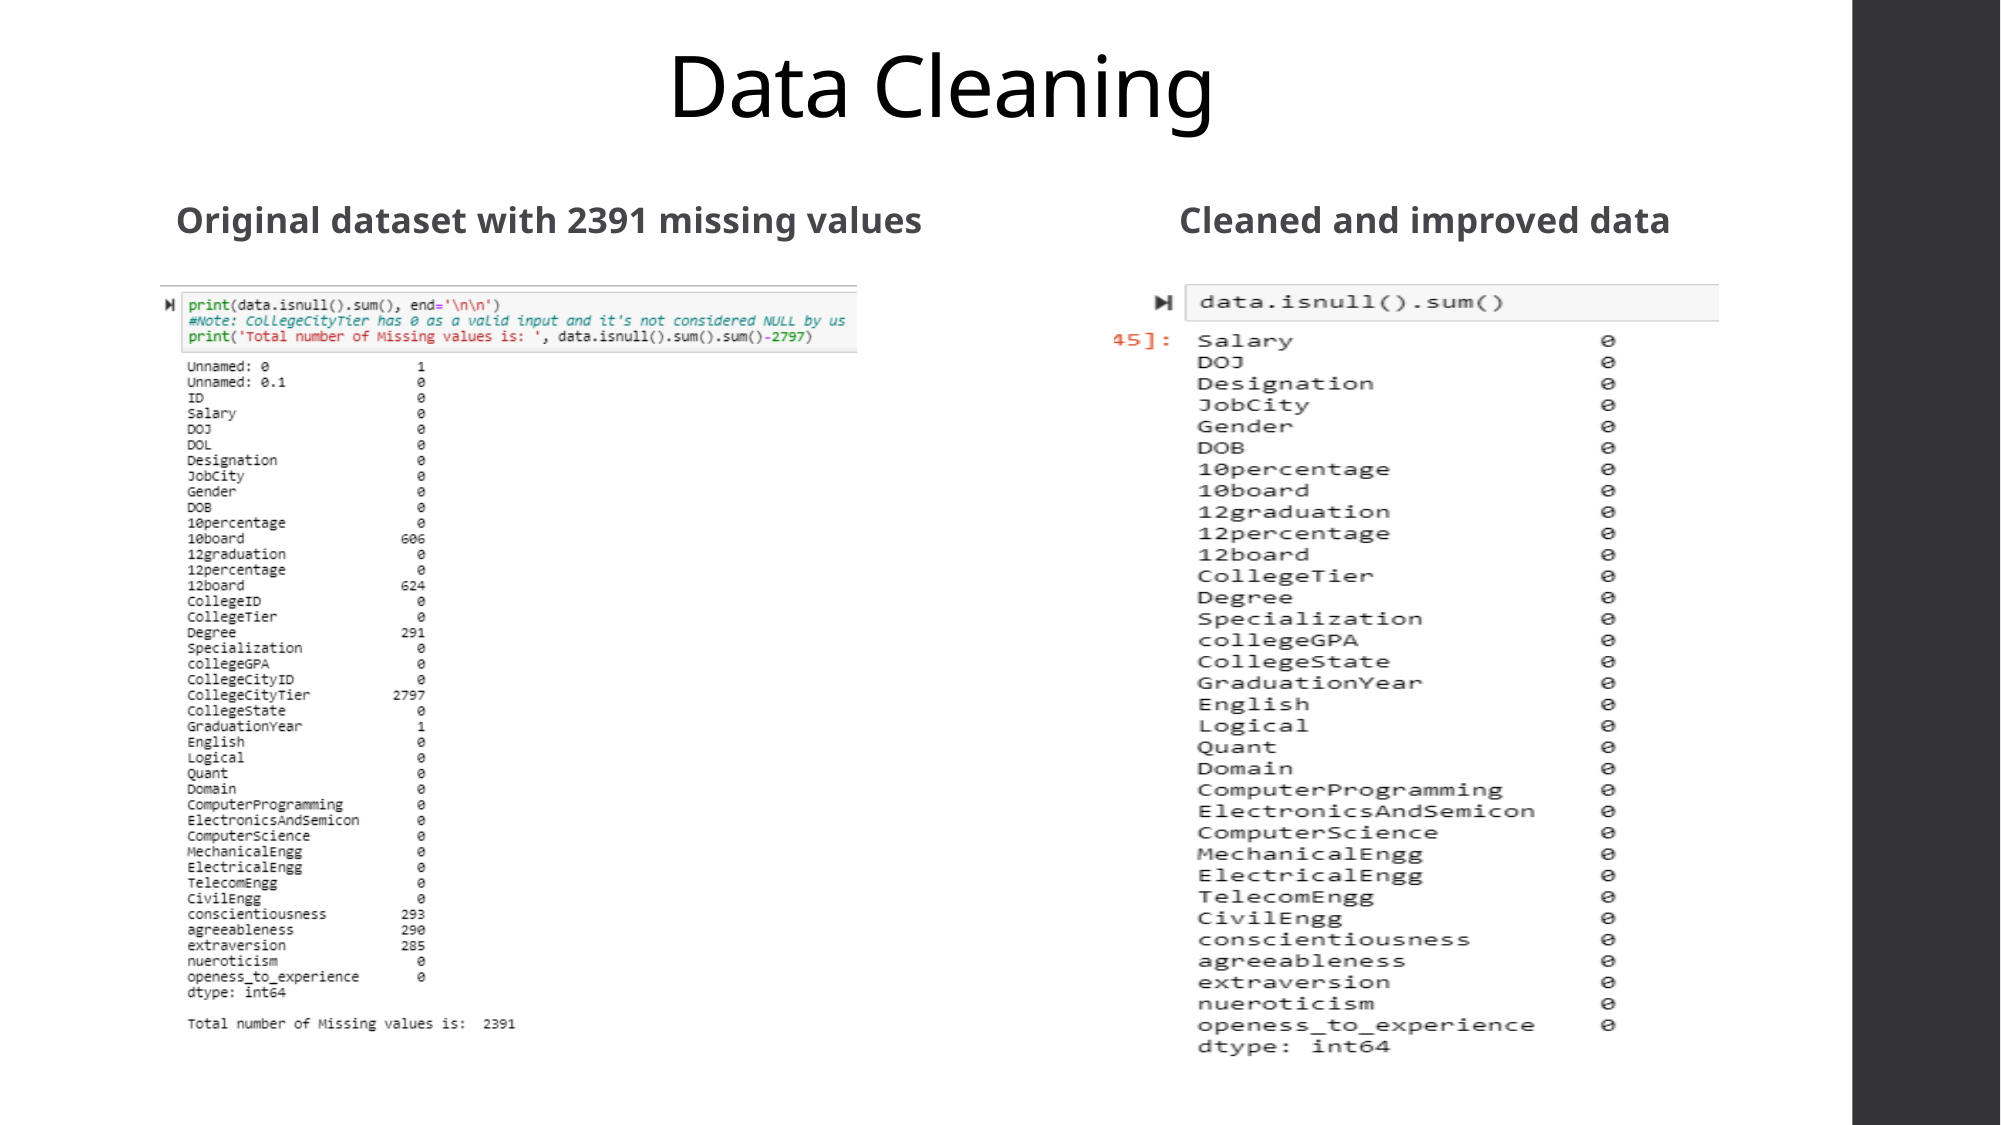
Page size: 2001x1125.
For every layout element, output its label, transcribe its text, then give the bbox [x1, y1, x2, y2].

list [1113, 284, 1719, 1070]
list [160, 284, 857, 1043]
list Cleaned and improved data [1114, 163, 1737, 249]
list Original dataset with 2391 missing values [160, 163, 980, 249]
title Data Cleaning [146, 35, 1737, 144]
